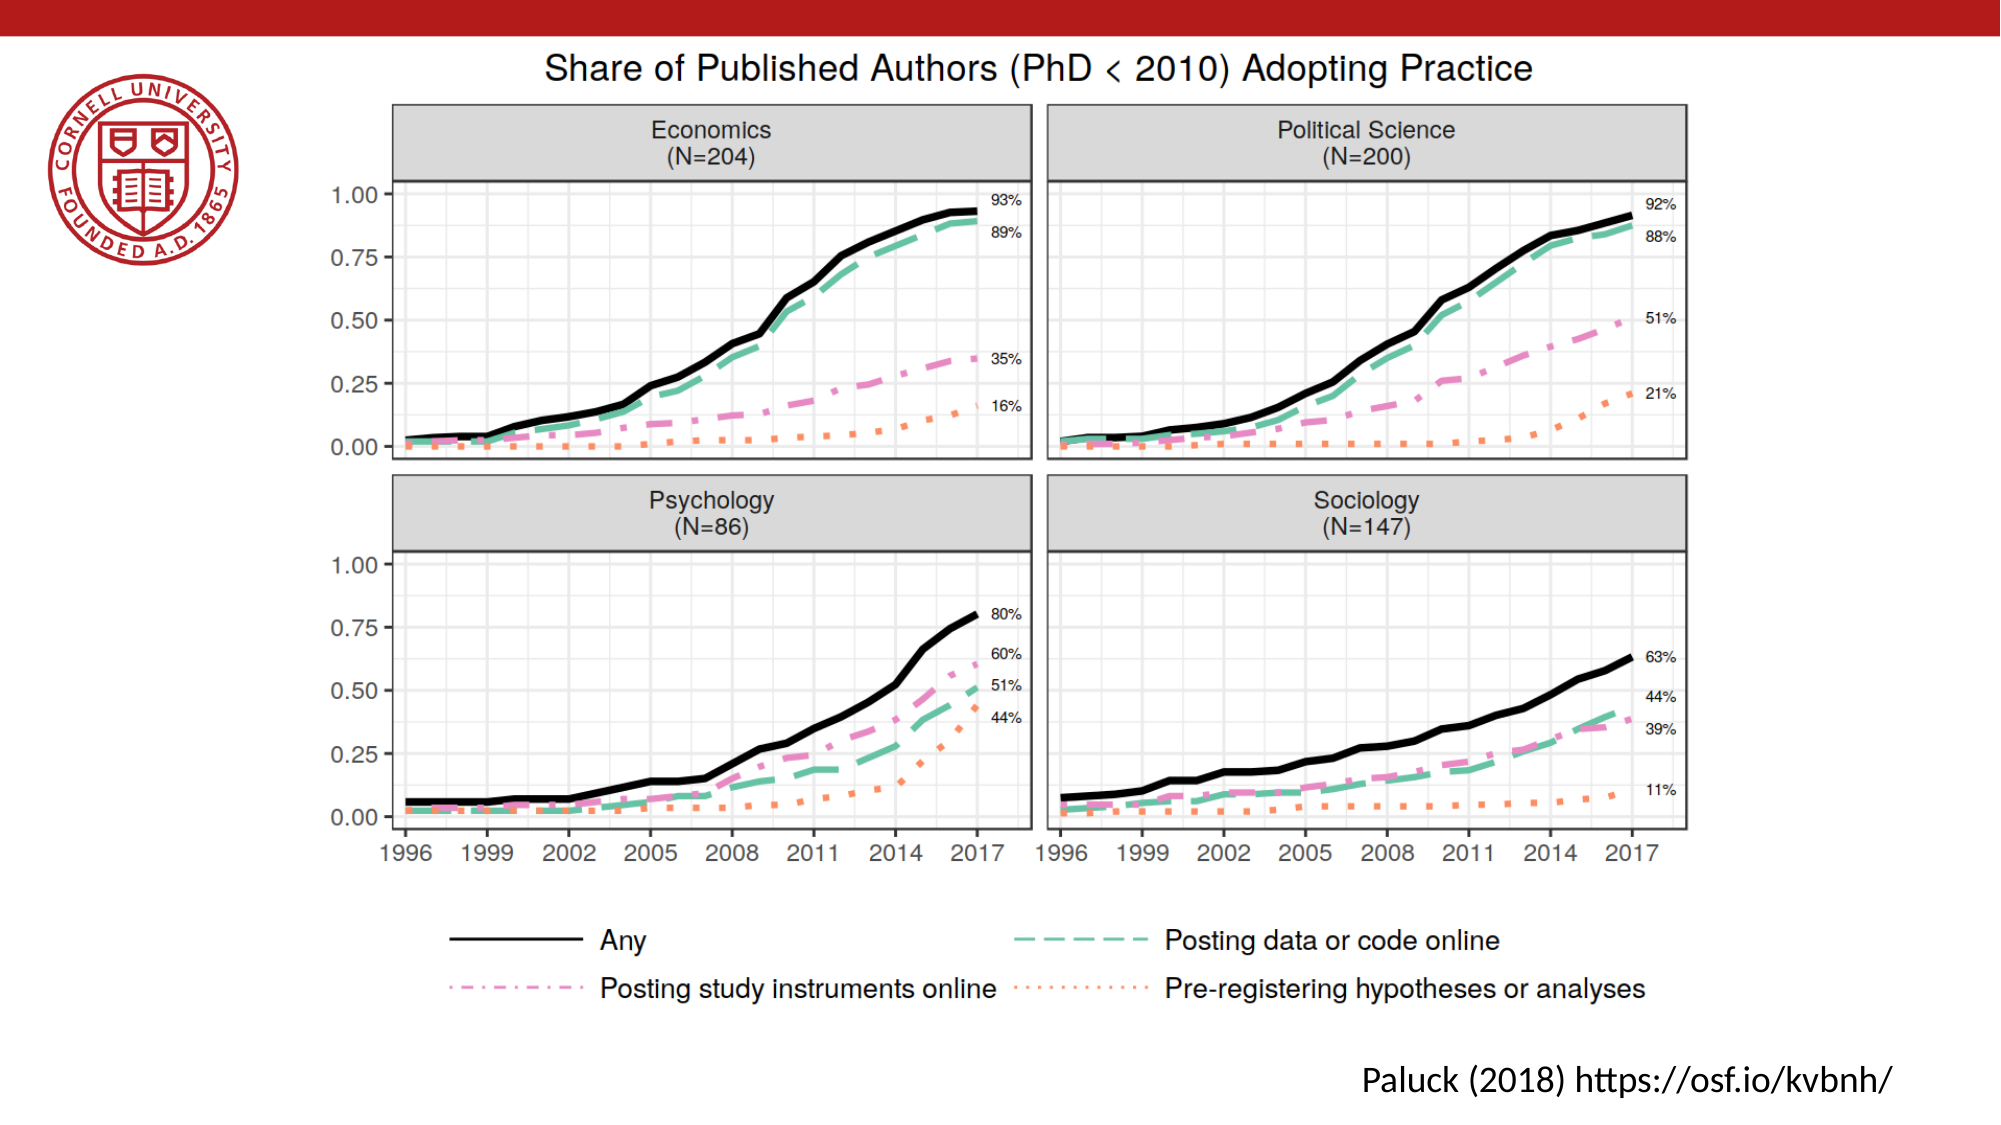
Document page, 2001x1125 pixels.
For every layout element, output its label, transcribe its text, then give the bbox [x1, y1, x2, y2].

picture [298, 38, 1701, 1041]
picture [39, 65, 267, 274]
text_box Paluck (2018) https://osf.io/kvbnh/ [1347, 1047, 1953, 1108]
